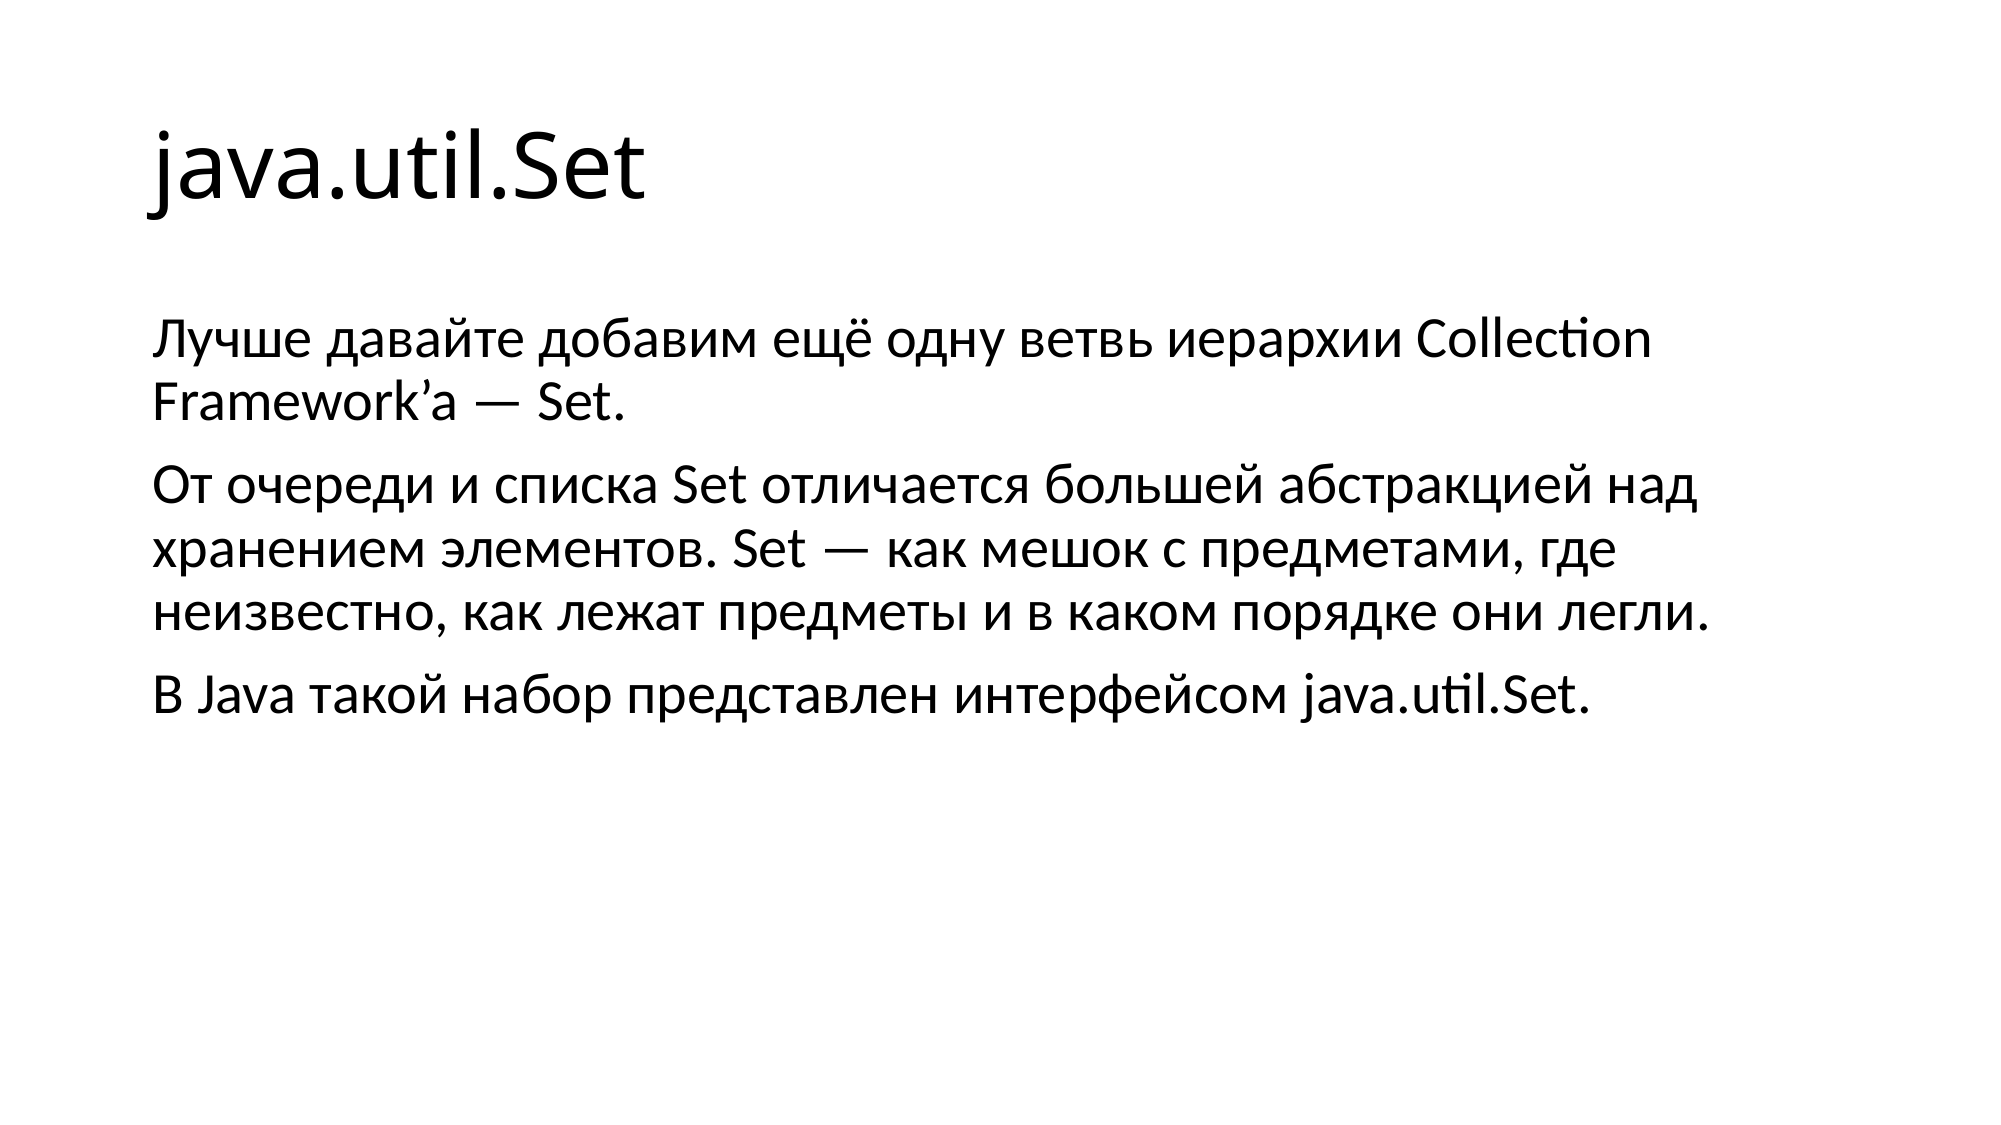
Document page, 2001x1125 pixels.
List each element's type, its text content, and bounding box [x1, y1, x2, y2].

title java.util.Set [137, 59, 1863, 278]
list Лучше давайте добавим ещё одну ветвь иерархии Collection Framework’a — Set. От очереди и списка Set отличается большей абстракцией над хранением элементов. Set — как мешок с предметами, где неизвестно, как лежат предметы и в каком порядке они легли. В Java такой набор представлен интерфейсом java.util.Set. [137, 299, 1863, 1014]
